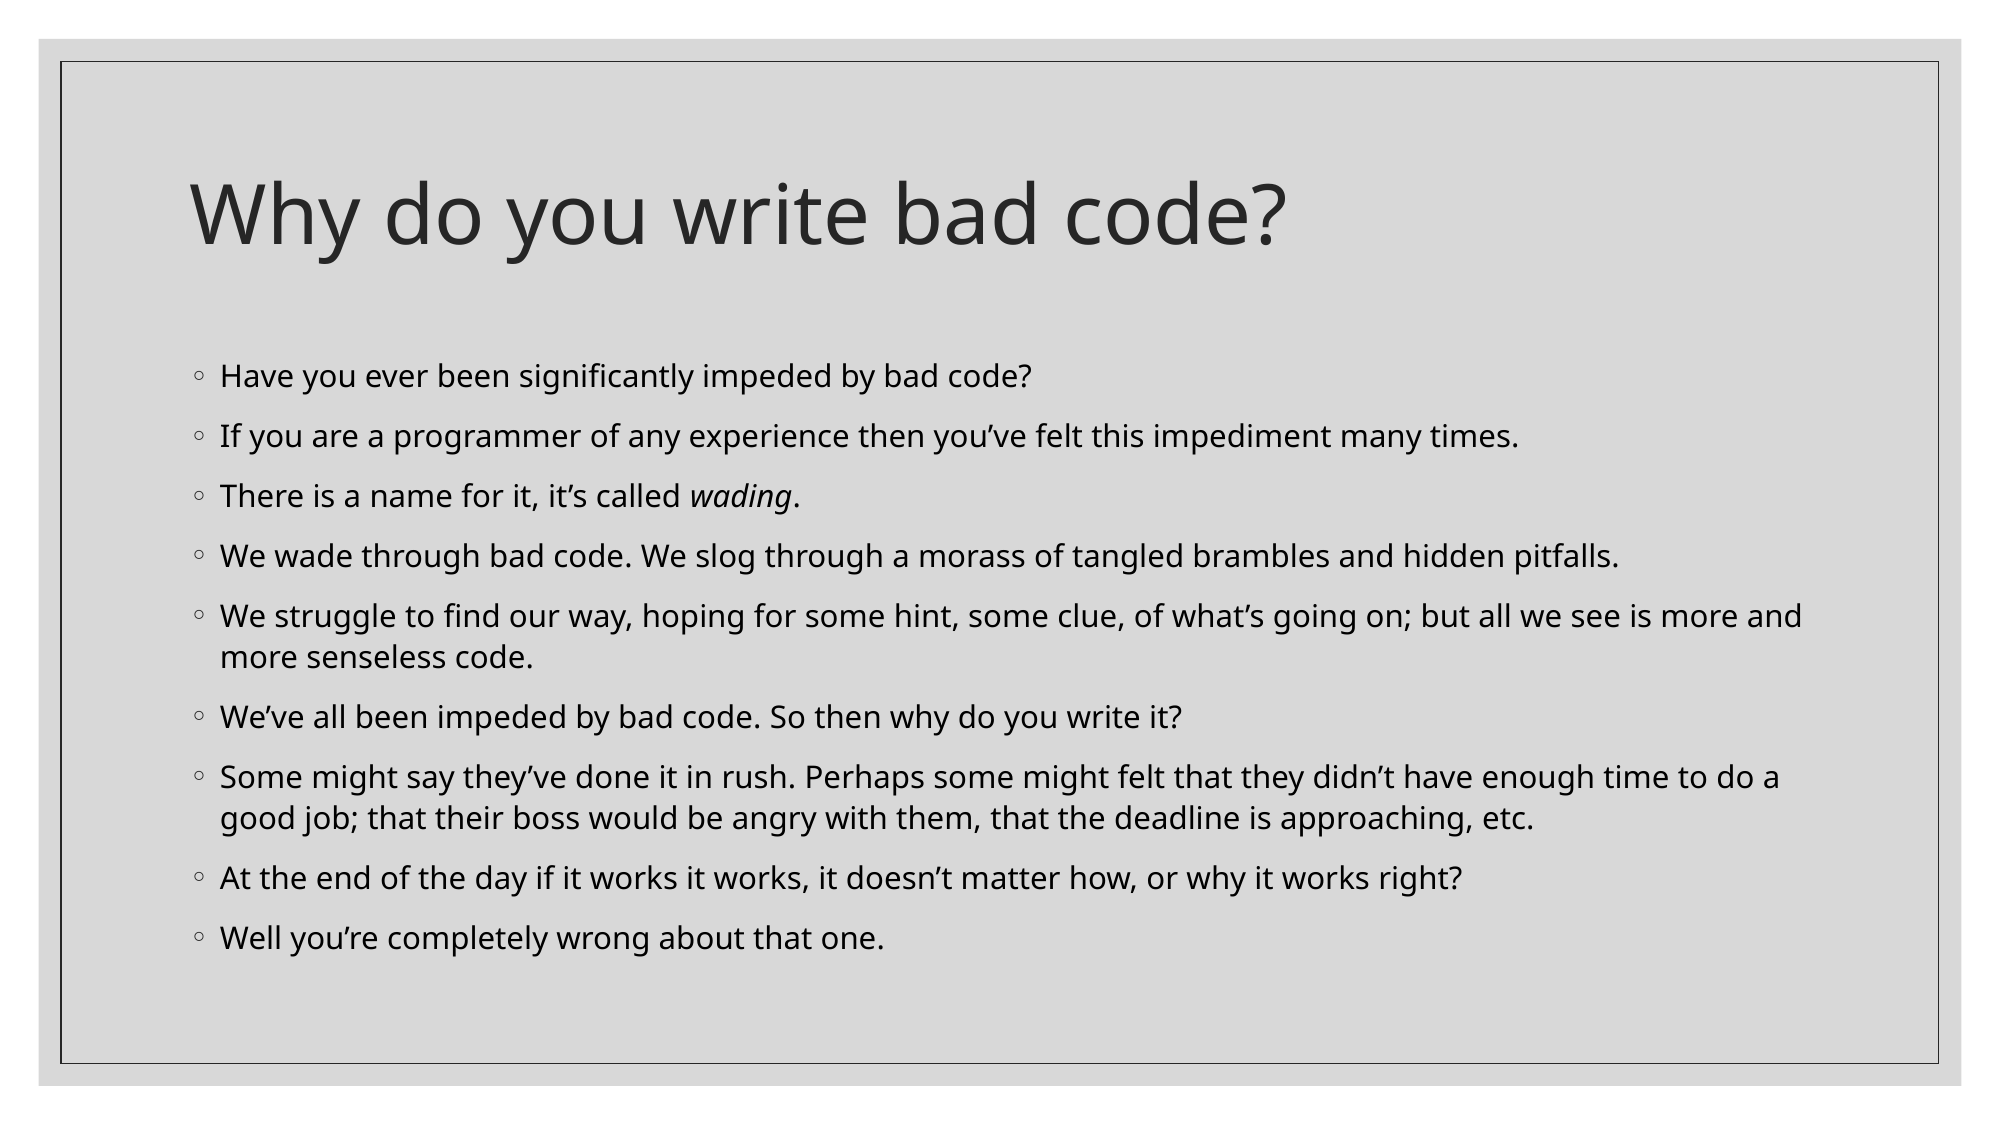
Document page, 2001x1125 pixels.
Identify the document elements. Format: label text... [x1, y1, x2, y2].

list Have you ever been significantly impeded by bad code? If you are a programmer of any experience then you’ve felt this impediment many times. There is a name for it, it’s called wading. We wade through bad code. We slog through a morass of tangled brambles and hidden pitfalls. We struggle to find our way, hoping for some hint, some clue, of what’s going on; but all we see is more and more senseless code. We’ve all been impeded by bad code. So then why do you write it? Some might say they’ve done it in rush. Perhaps some might felt that they didn’t have enough time to do a good job; that their boss would be angry with them, that the deadline is approaching, etc. At the end of the day if it works it works, it doesn’t matter how, or why it works right? Well you’re completely wrong about that one. [174, 345, 1825, 977]
title Why do you write bad code? [174, 105, 1825, 331]
